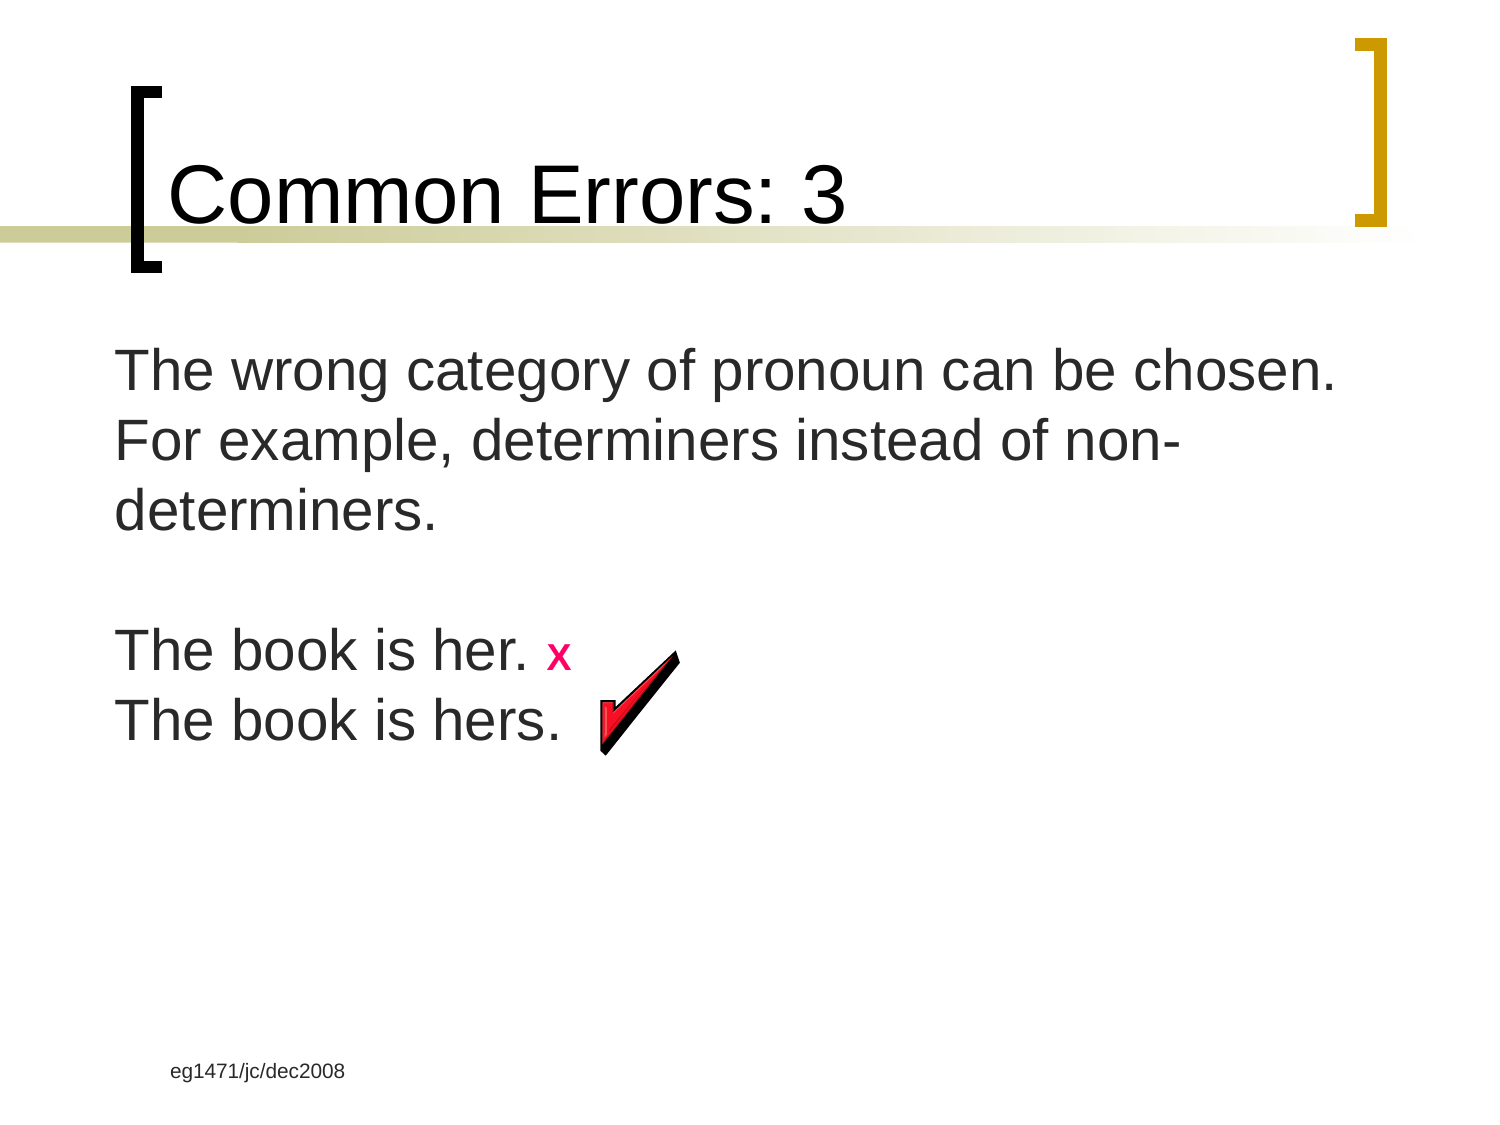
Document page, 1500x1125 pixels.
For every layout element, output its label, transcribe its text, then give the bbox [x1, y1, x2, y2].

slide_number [154, 1024, 468, 1101]
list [599, 649, 681, 757]
text_box The wrong category of pronoun can be chosen. For example, determiners instead of non-determiners. The book is her. X The book is hers. [99, 324, 1400, 900]
title Common Errors: 3 [152, 15, 1328, 248]
